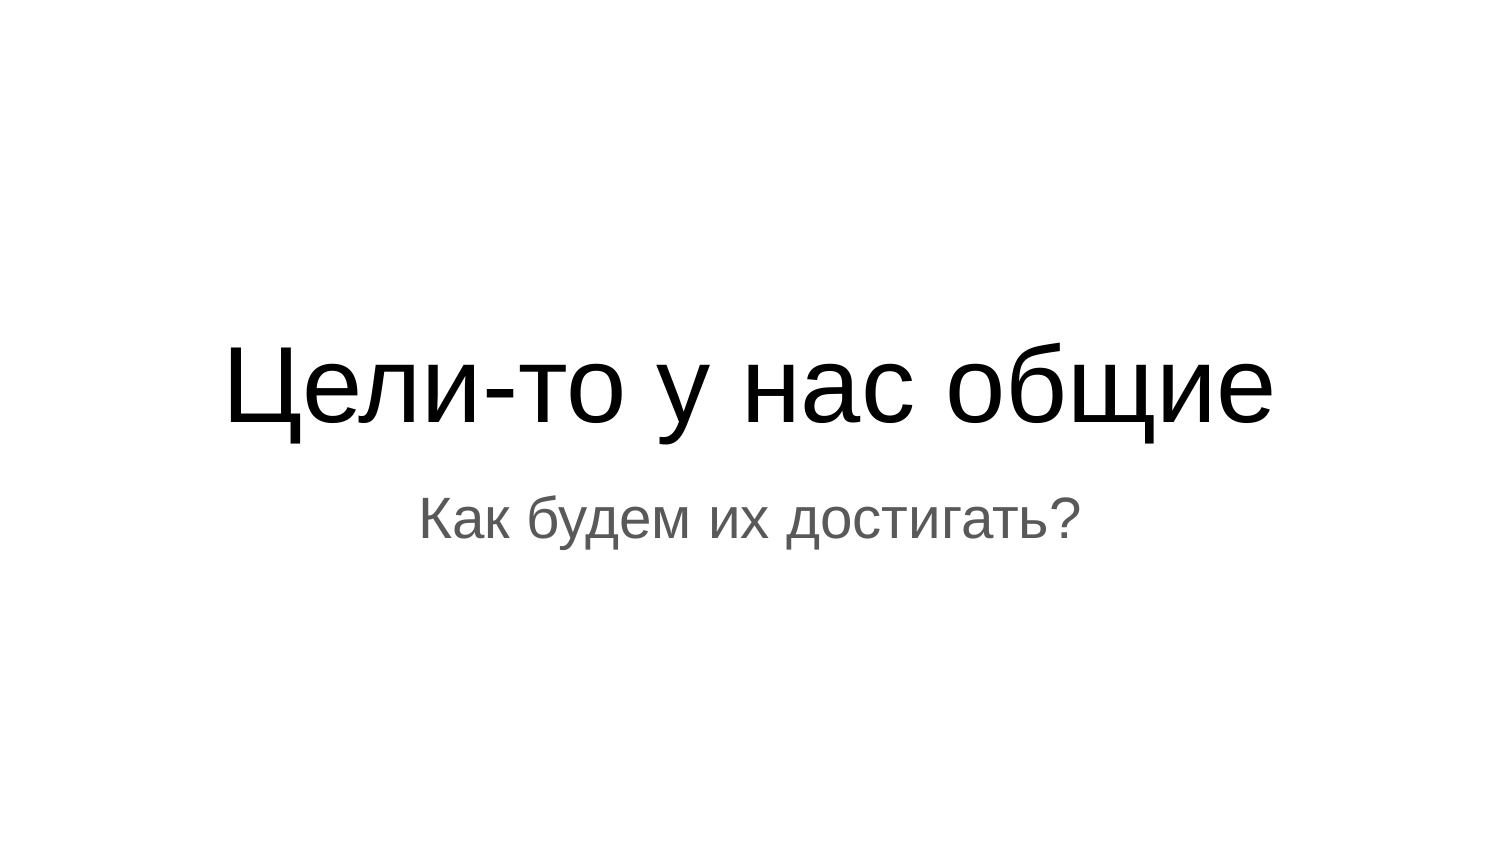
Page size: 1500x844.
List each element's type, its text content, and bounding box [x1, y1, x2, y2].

subtitle Как будем их достигать? [51, 464, 1449, 595]
title Цели-то у нас общие [51, 122, 1449, 459]
